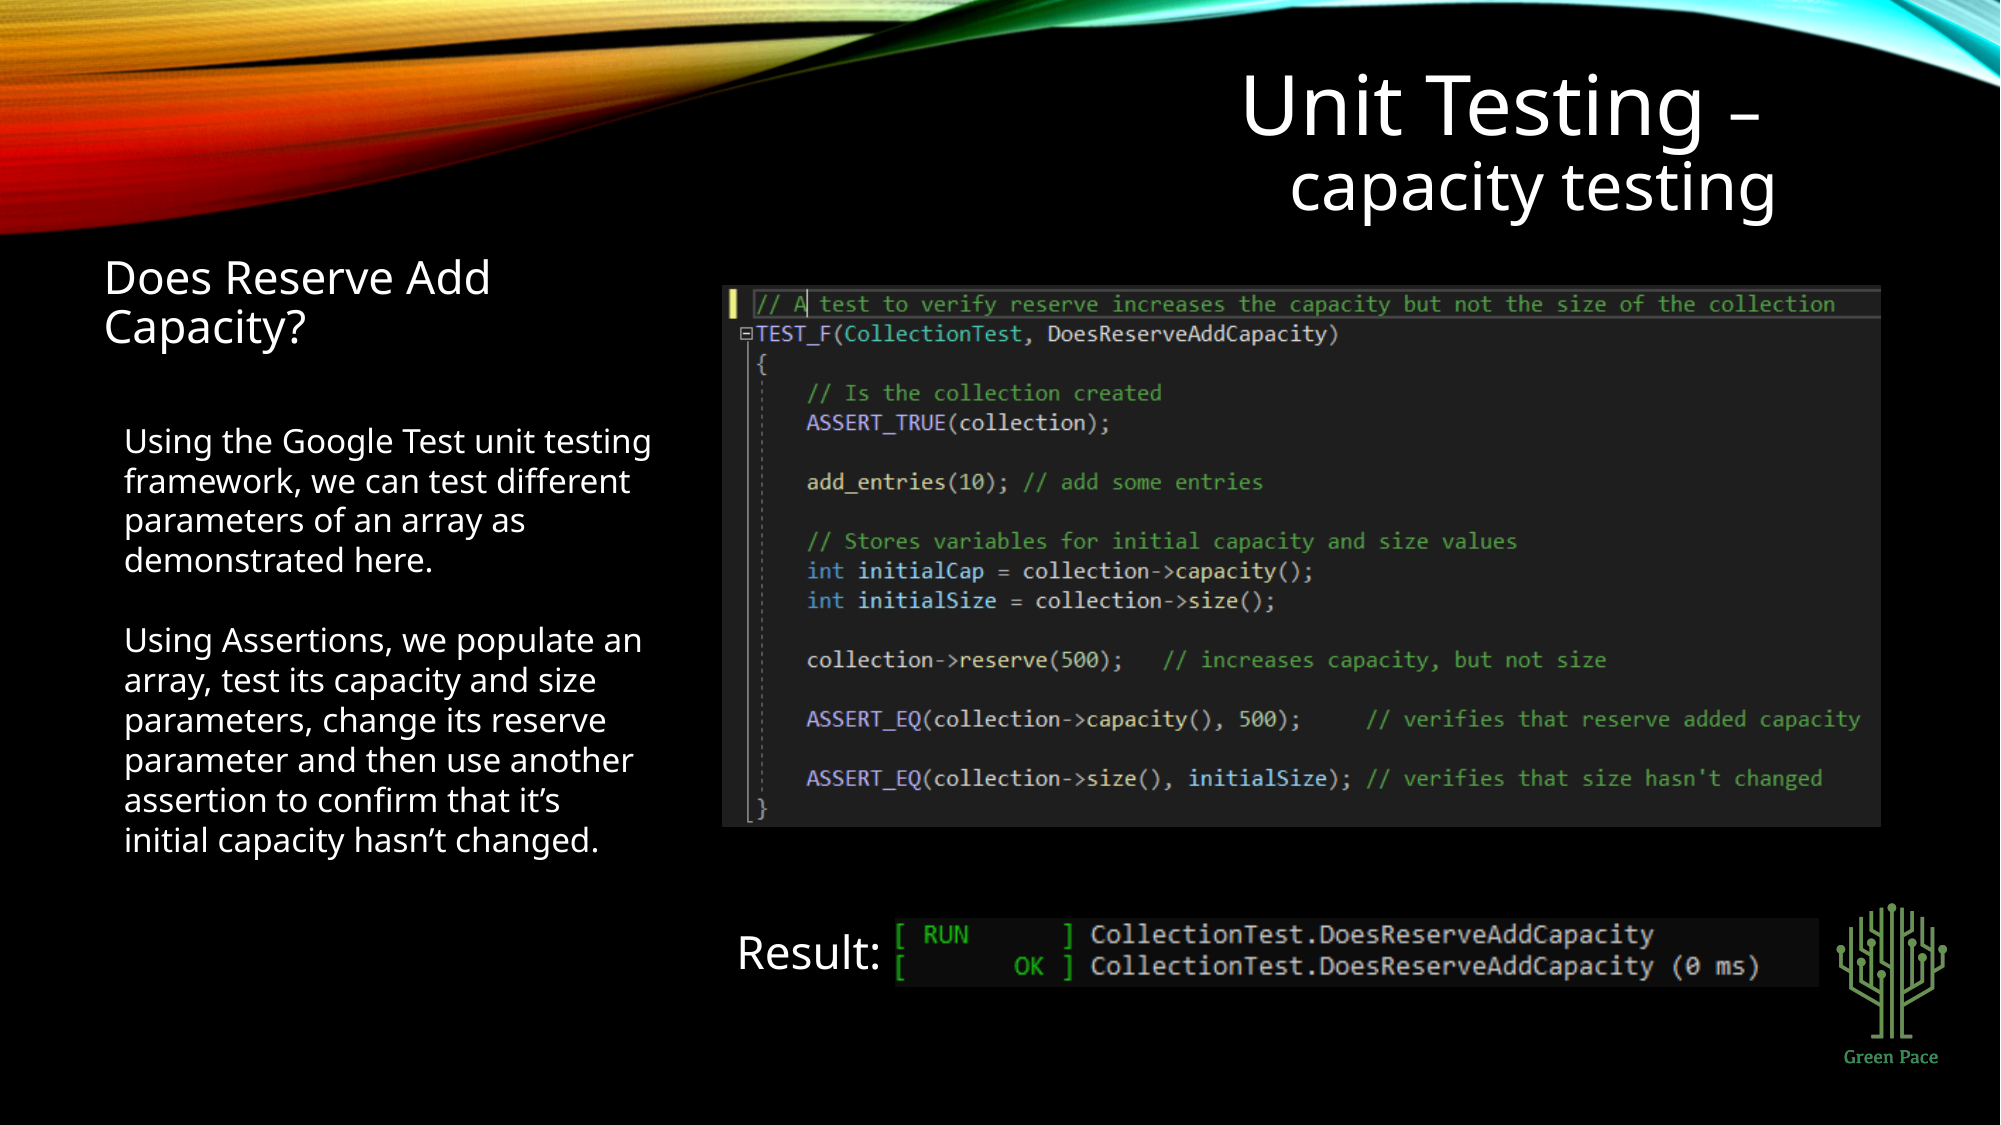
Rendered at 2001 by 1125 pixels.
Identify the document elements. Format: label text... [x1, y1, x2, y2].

list Does Reserve Add Capacity? [88, 247, 704, 386]
picture [894, 892, 1964, 1082]
title Unit Testing – capacity testing [382, 37, 1795, 250]
picture [722, 285, 1881, 827]
picture [0, 0, 2000, 237]
text_box Using the Google Test unit testing framework, we can test different parameters of an array as demonstrated here. Using Assertions, we populate an array, test its capacity and size parameters, change its reserve parameter and then use another assertion to confirm that it’s initial capacity hasn’t changed. [108, 412, 670, 867]
text_box Result: [721, 916, 895, 986]
